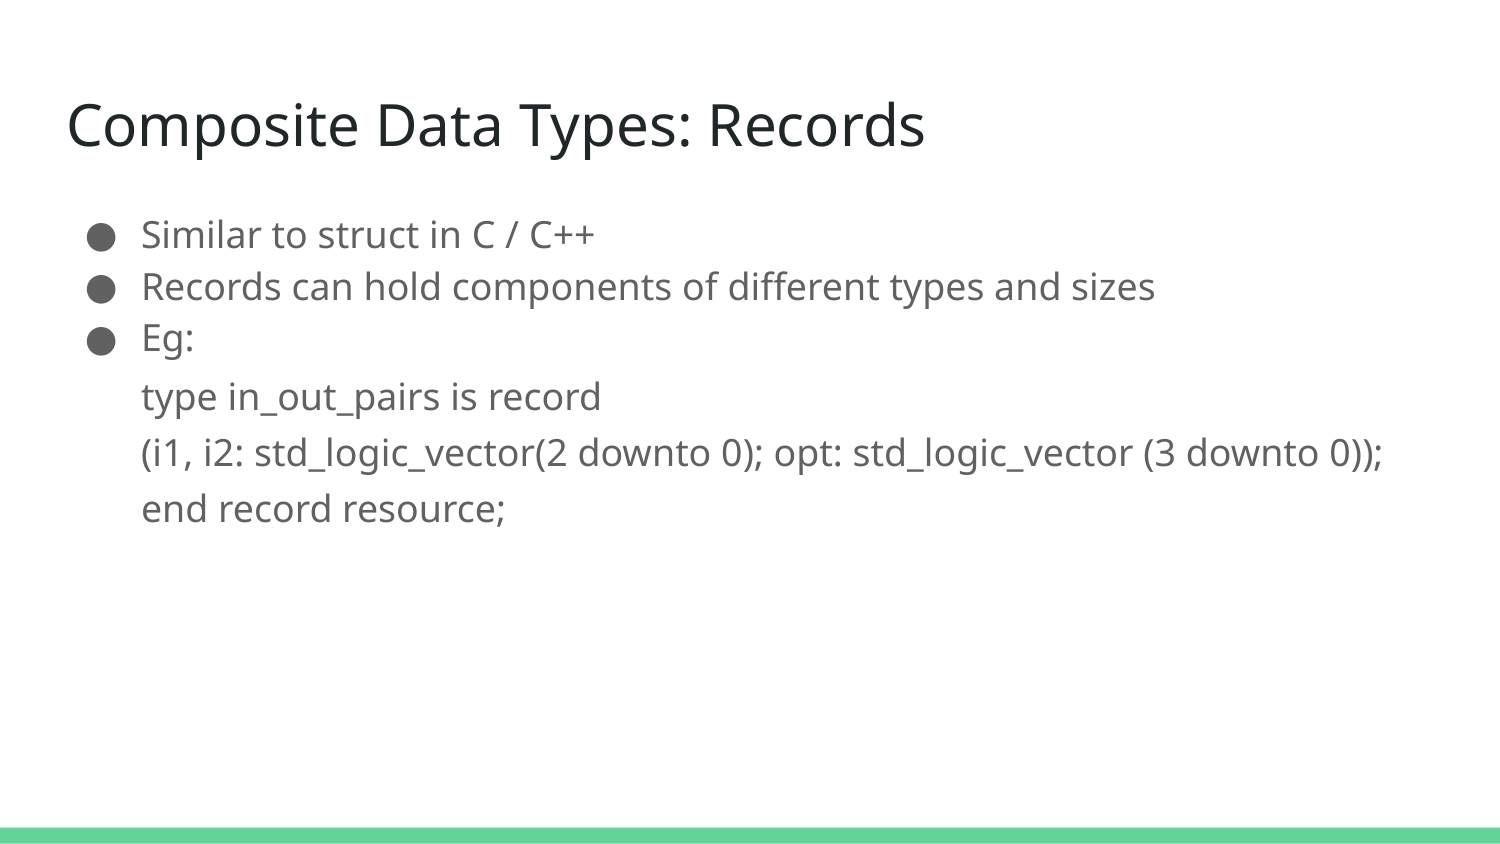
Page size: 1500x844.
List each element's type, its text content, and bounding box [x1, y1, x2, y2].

list Similar to struct in C / C++ Records can hold components of different types and sizes Eg: type in_out_pairs is record (i1, i2: std_logic_vector(2 downto 0); opt: std_logic_vector (3 downto 0)); end record resource; [51, 189, 1449, 750]
title Composite Data Types: Records [51, 72, 1449, 167]
